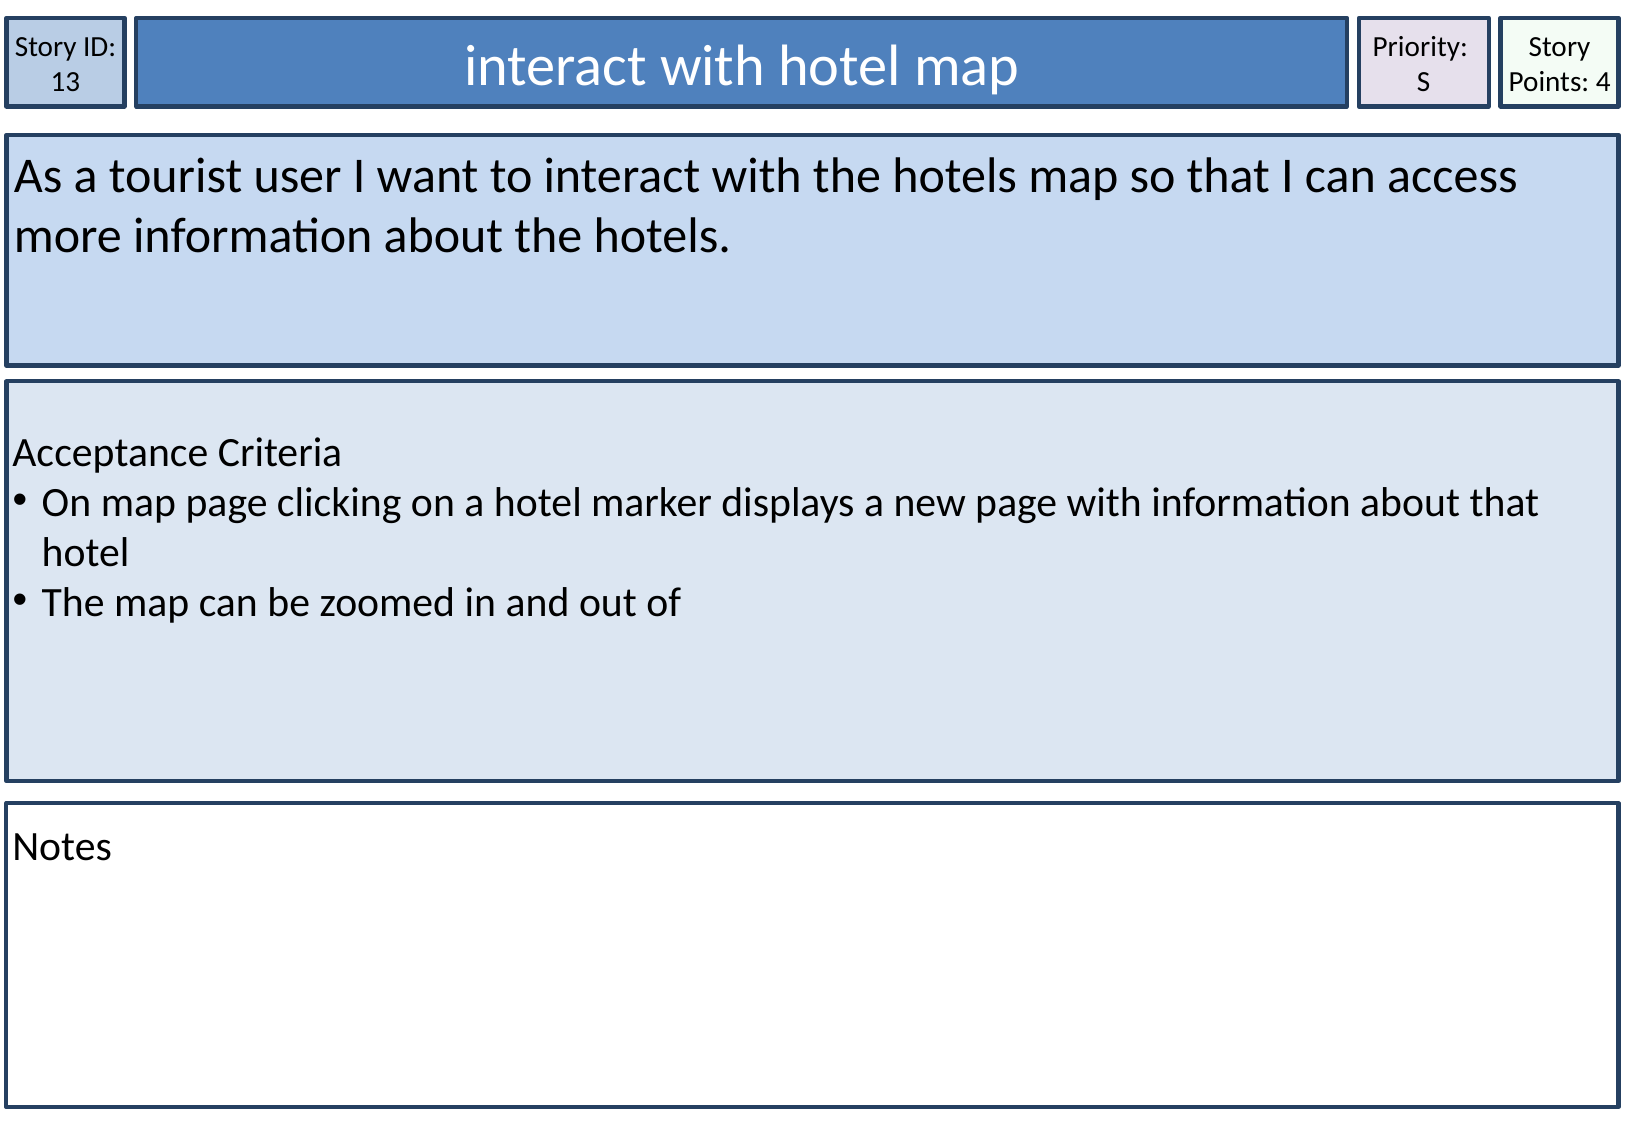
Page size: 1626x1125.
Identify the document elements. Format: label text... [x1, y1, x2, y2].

text_box [6, 343, 1619, 366]
text_box [6, 381, 1619, 418]
text_box [6, 97, 125, 107]
text_box Story Points: 4 [1500, 9, 1619, 115]
text_box Priority: S [1362, 27, 1485, 97]
text_box Acceptance Criteria On map page clicking on a hotel marker displays a new page with information about that hotel The map can be zoomed in and out of [6, 418, 1619, 795]
text_box [6, 17, 125, 27]
text_box interact with hotel map [136, 19, 1347, 105]
text_box [6, 803, 1619, 812]
text_box [1358, 17, 1489, 107]
text_box Notes [6, 812, 1619, 1125]
text_box Story ID: 13 [6, 27, 125, 97]
text_box As a tourist user I want to interact with the hotels map so that I can access more information about the hotels. [6, 134, 1624, 343]
